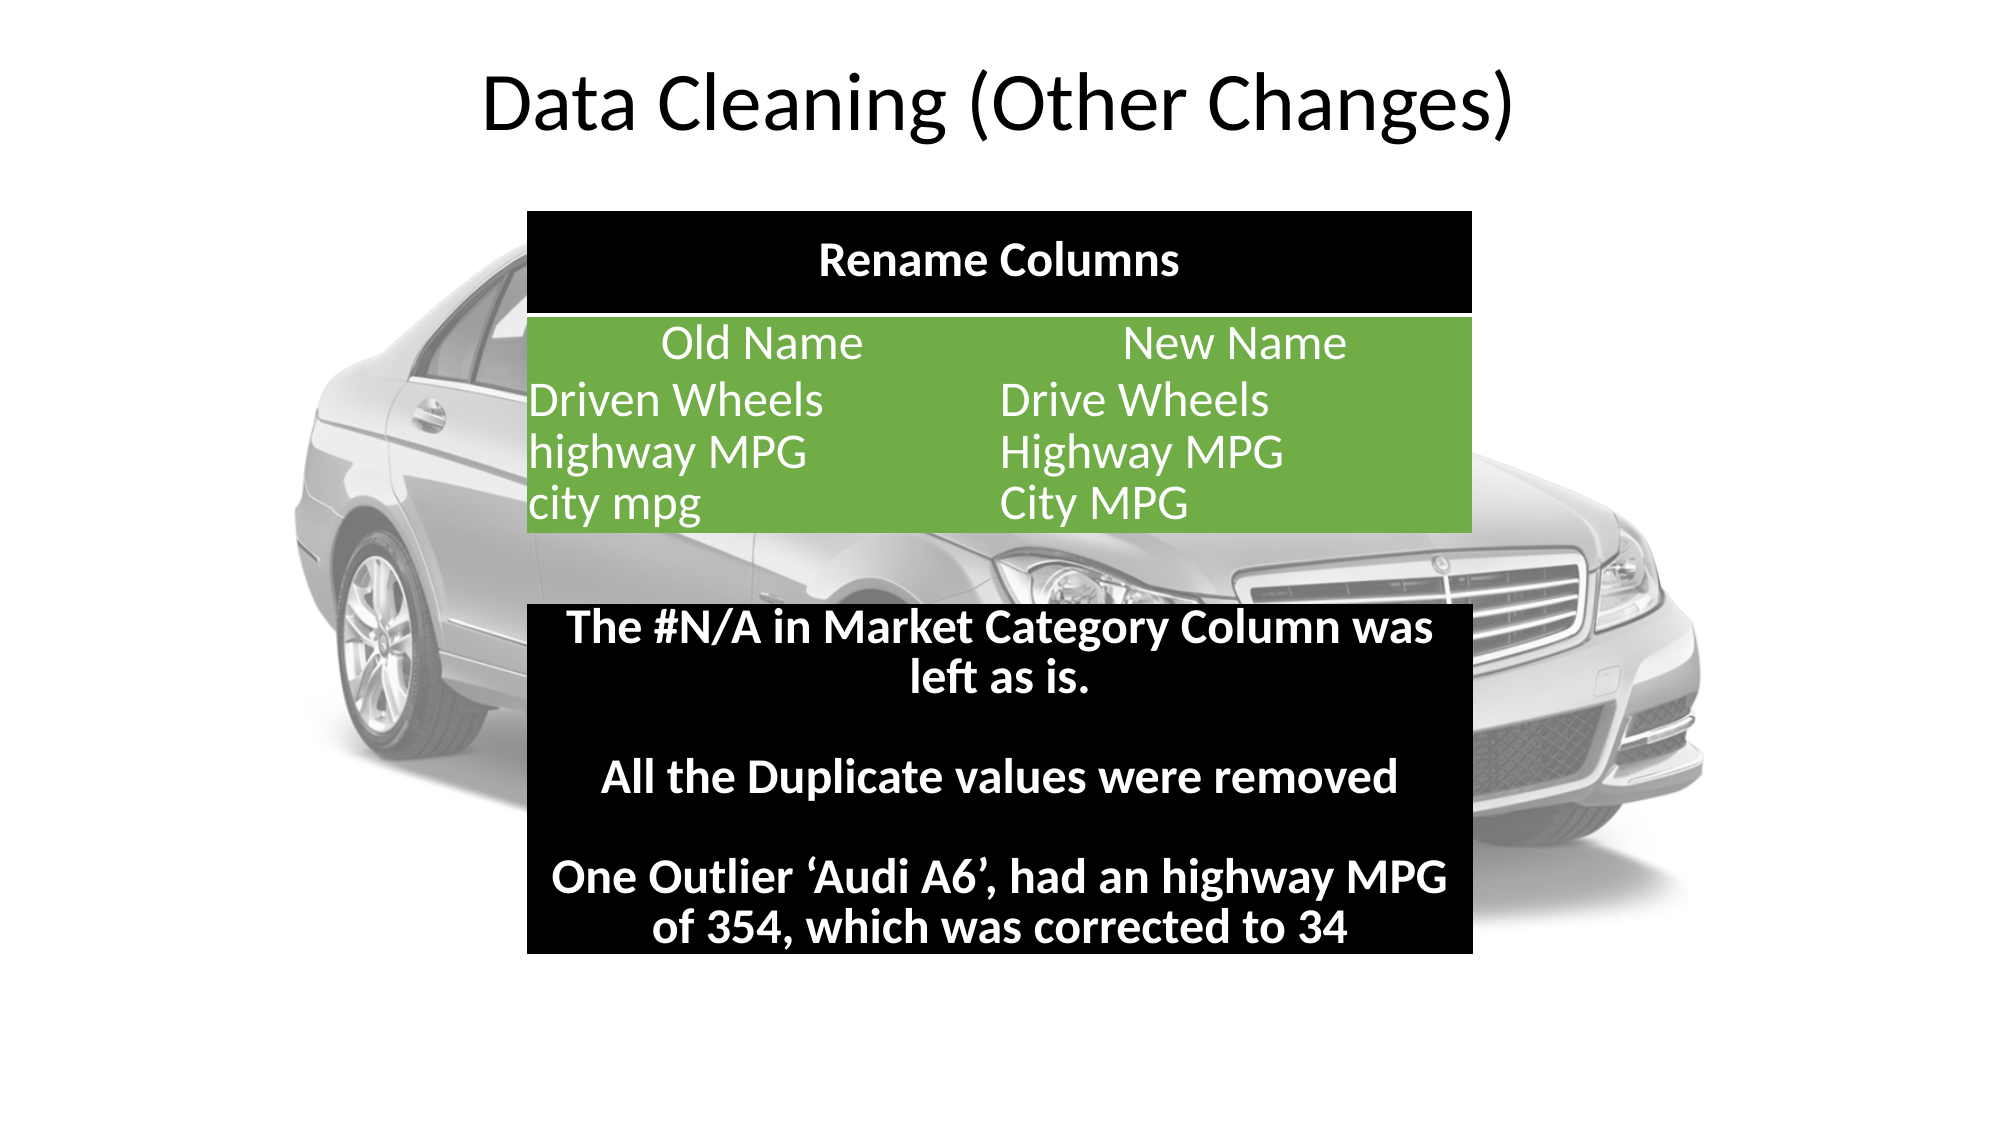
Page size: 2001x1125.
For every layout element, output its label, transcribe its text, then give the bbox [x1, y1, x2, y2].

title Data Cleaning (Other Changes) [0, 0, 2000, 208]
picture [249, 133, 1750, 992]
